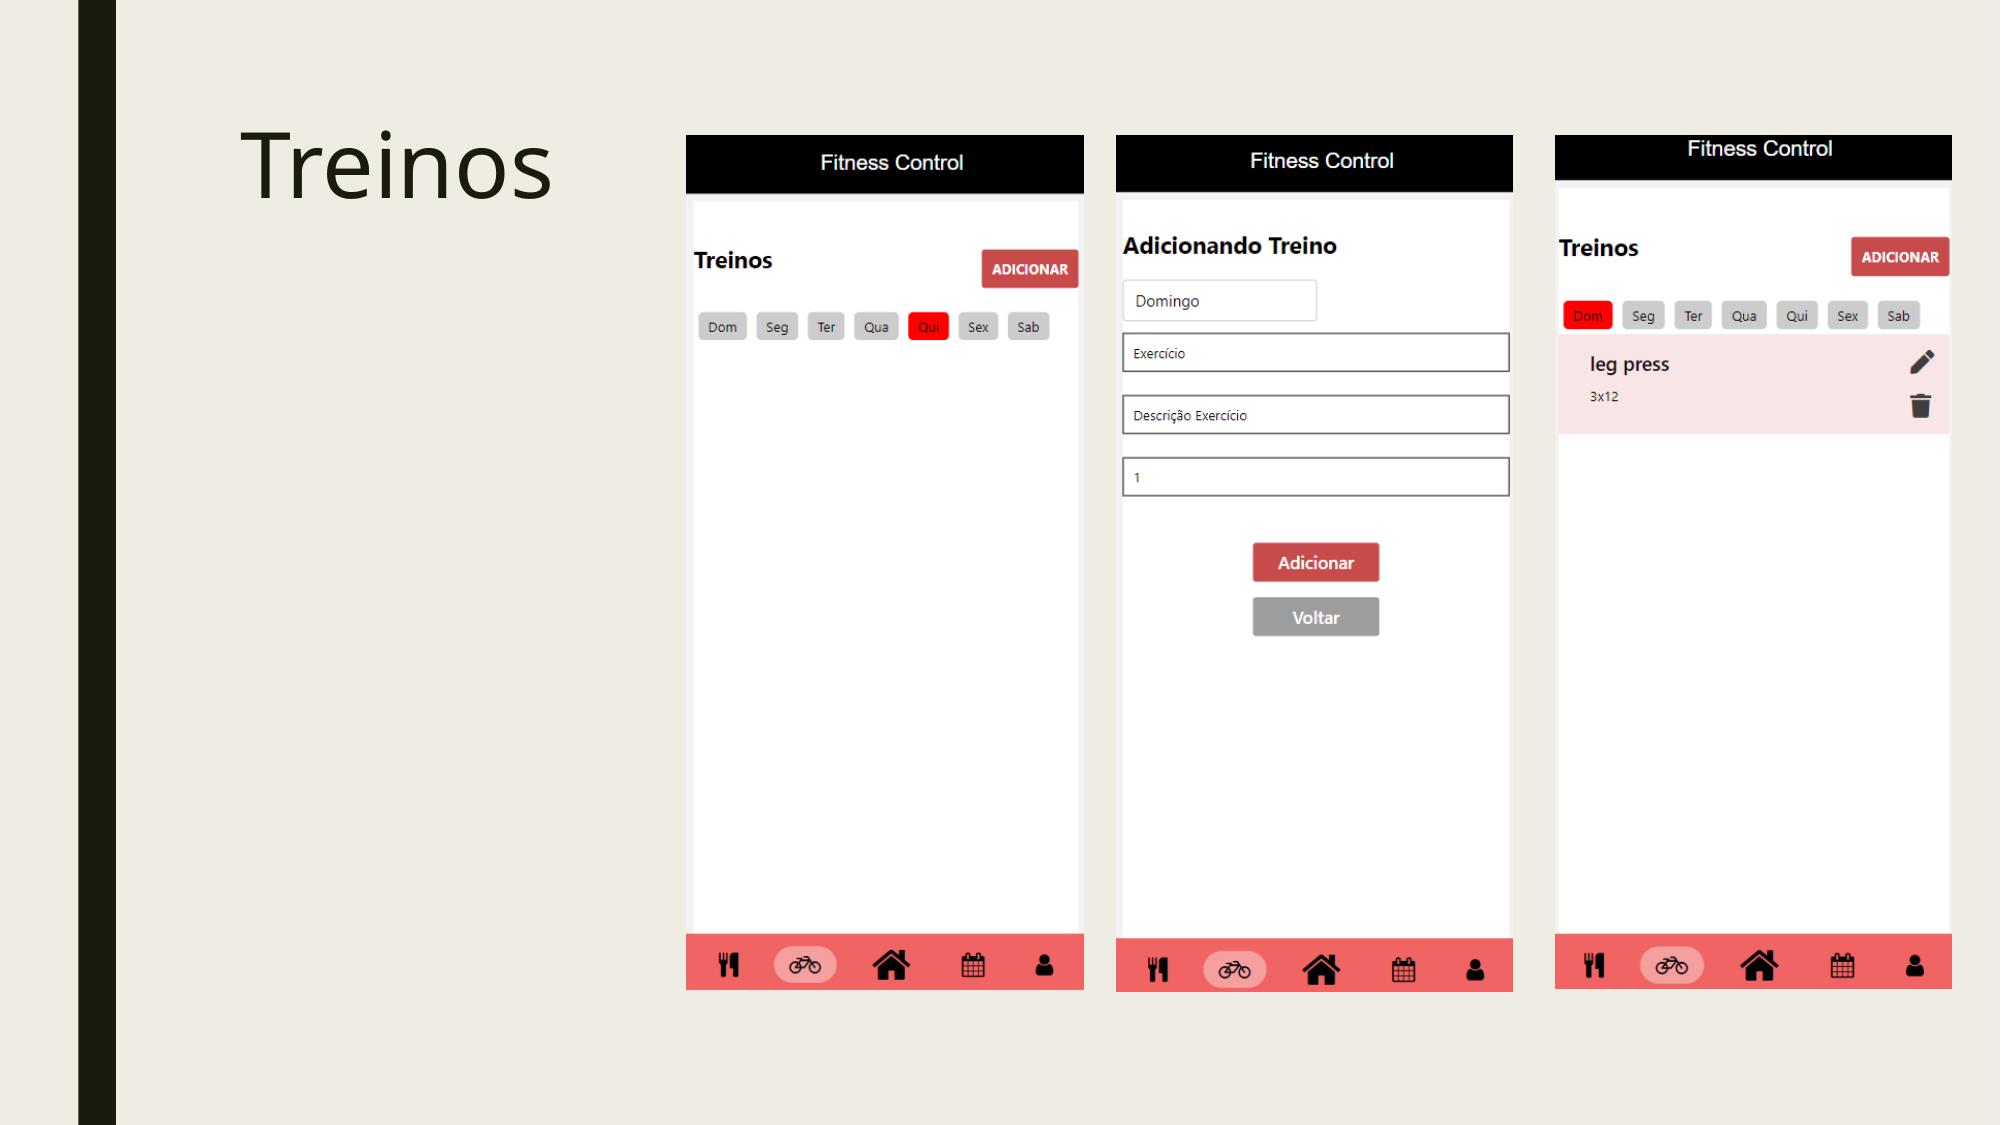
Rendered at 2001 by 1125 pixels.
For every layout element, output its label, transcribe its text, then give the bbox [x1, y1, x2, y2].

title Treinos [225, 112, 1800, 357]
picture [1116, 135, 1513, 992]
picture [1555, 135, 1952, 989]
picture [686, 135, 1084, 990]
